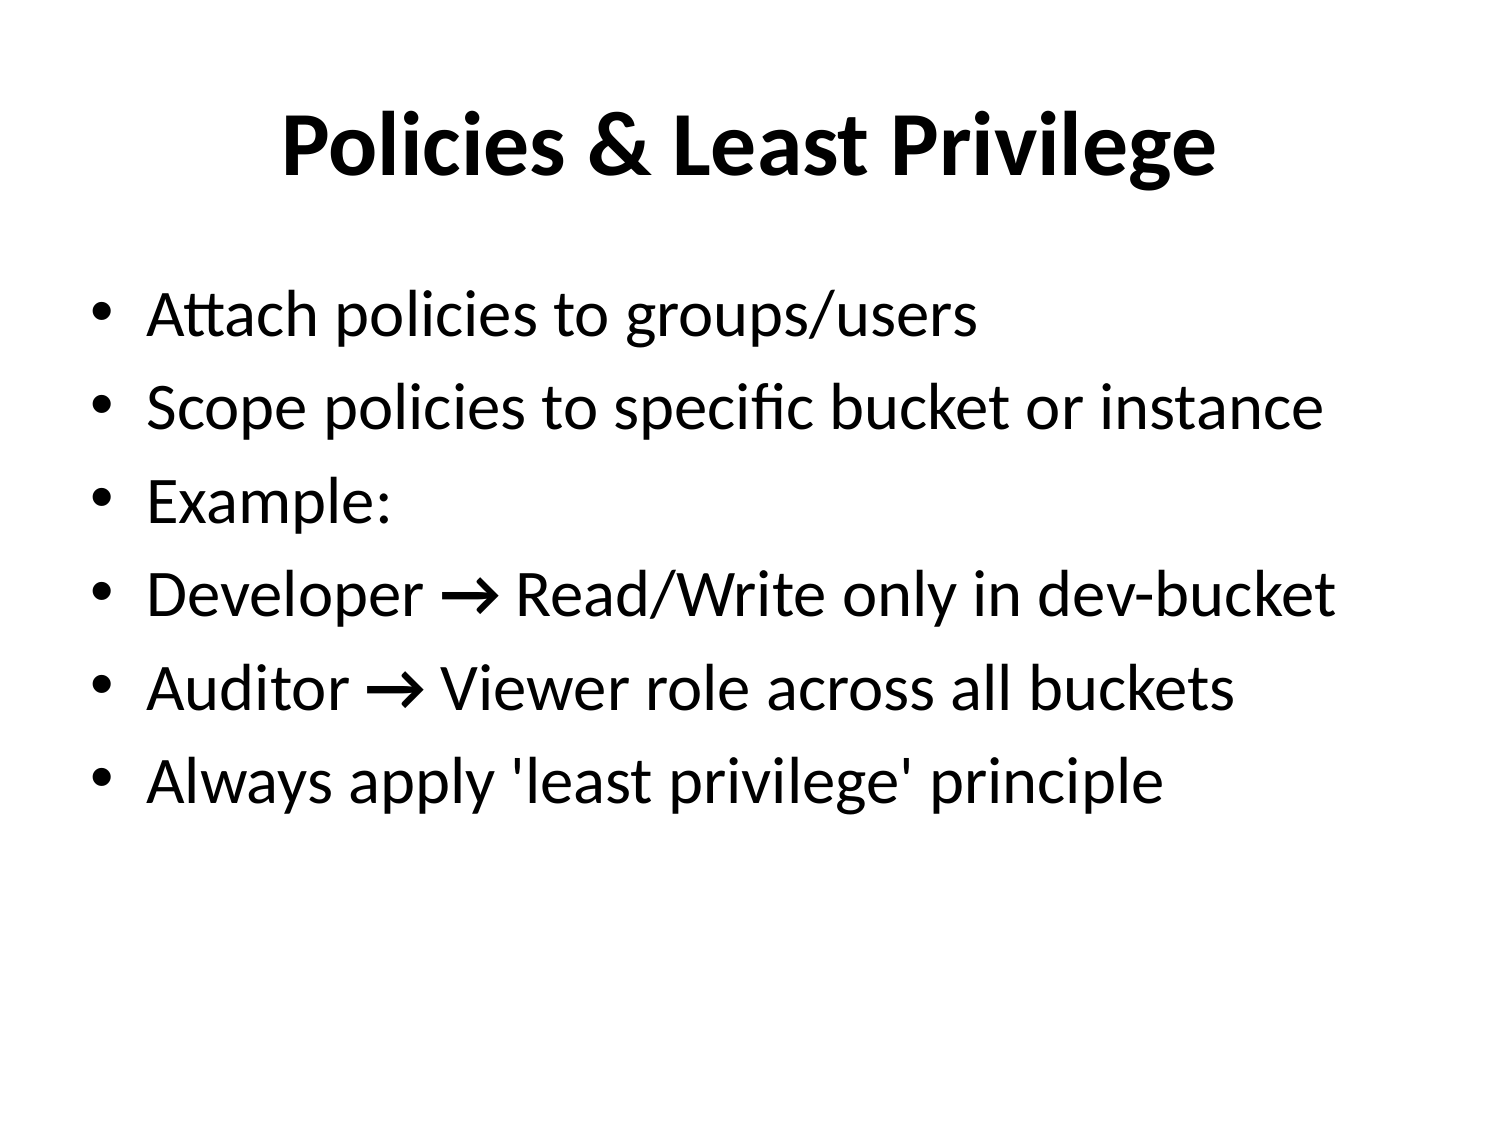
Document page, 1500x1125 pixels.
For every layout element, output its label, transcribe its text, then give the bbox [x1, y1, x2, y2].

list Attach policies to groups/users Scope policies to specific bucket or instance Example: Developer → Read/Write only in dev-bucket Auditor → Viewer role across all buckets Always apply 'least privilege' principle [75, 262, 1425, 1005]
title Policies & Least Privilege [75, 45, 1425, 233]
